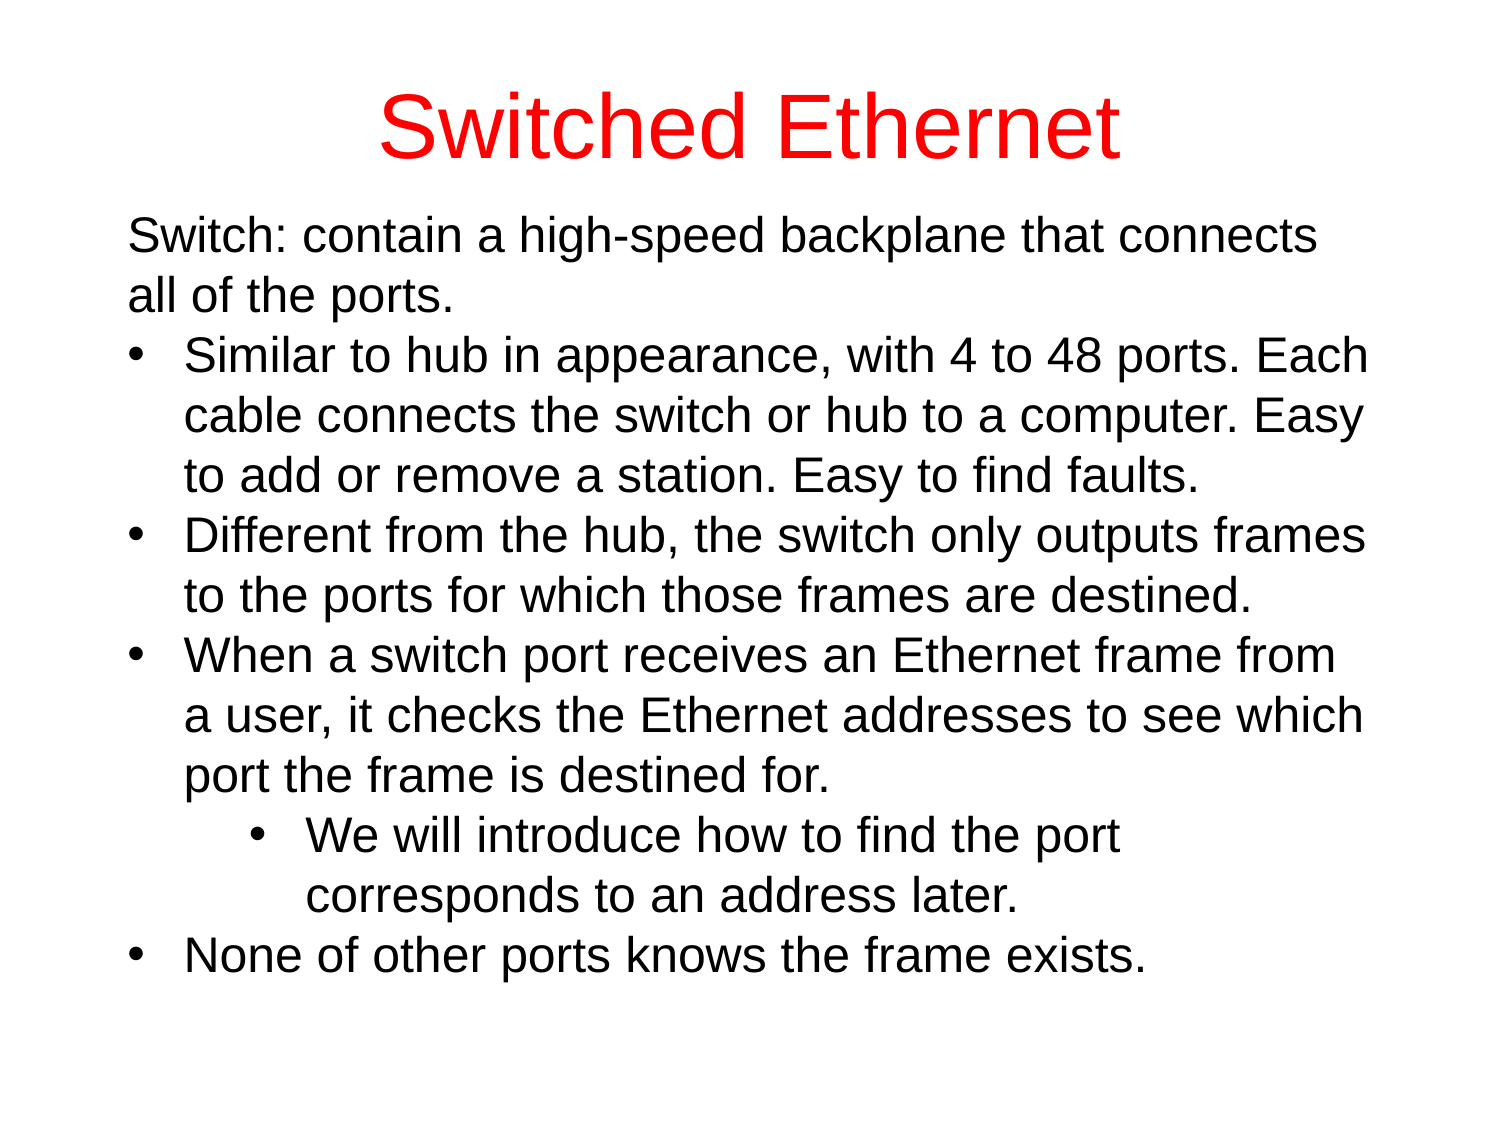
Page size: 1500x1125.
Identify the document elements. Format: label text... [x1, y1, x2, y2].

text_box Switch: contain a high-speed backplane that connects all of the ports. Similar to hub in appearance, with 4 to 48 ports. Each cable connects the switch or hub to a computer. Easy to add or remove a station. Easy to find faults. Different from the hub, the switch only outputs frames to the ports for which those frames are destined. When a switch port receives an Ethernet frame from a user, it checks the Ethernet addresses to see which port the frame is destined for. We will introduce how to find the port corresponds to an address later. None of other ports knows the frame exists. [112, 195, 1388, 991]
title Switched Ethernet [0, 0, 1500, 245]
